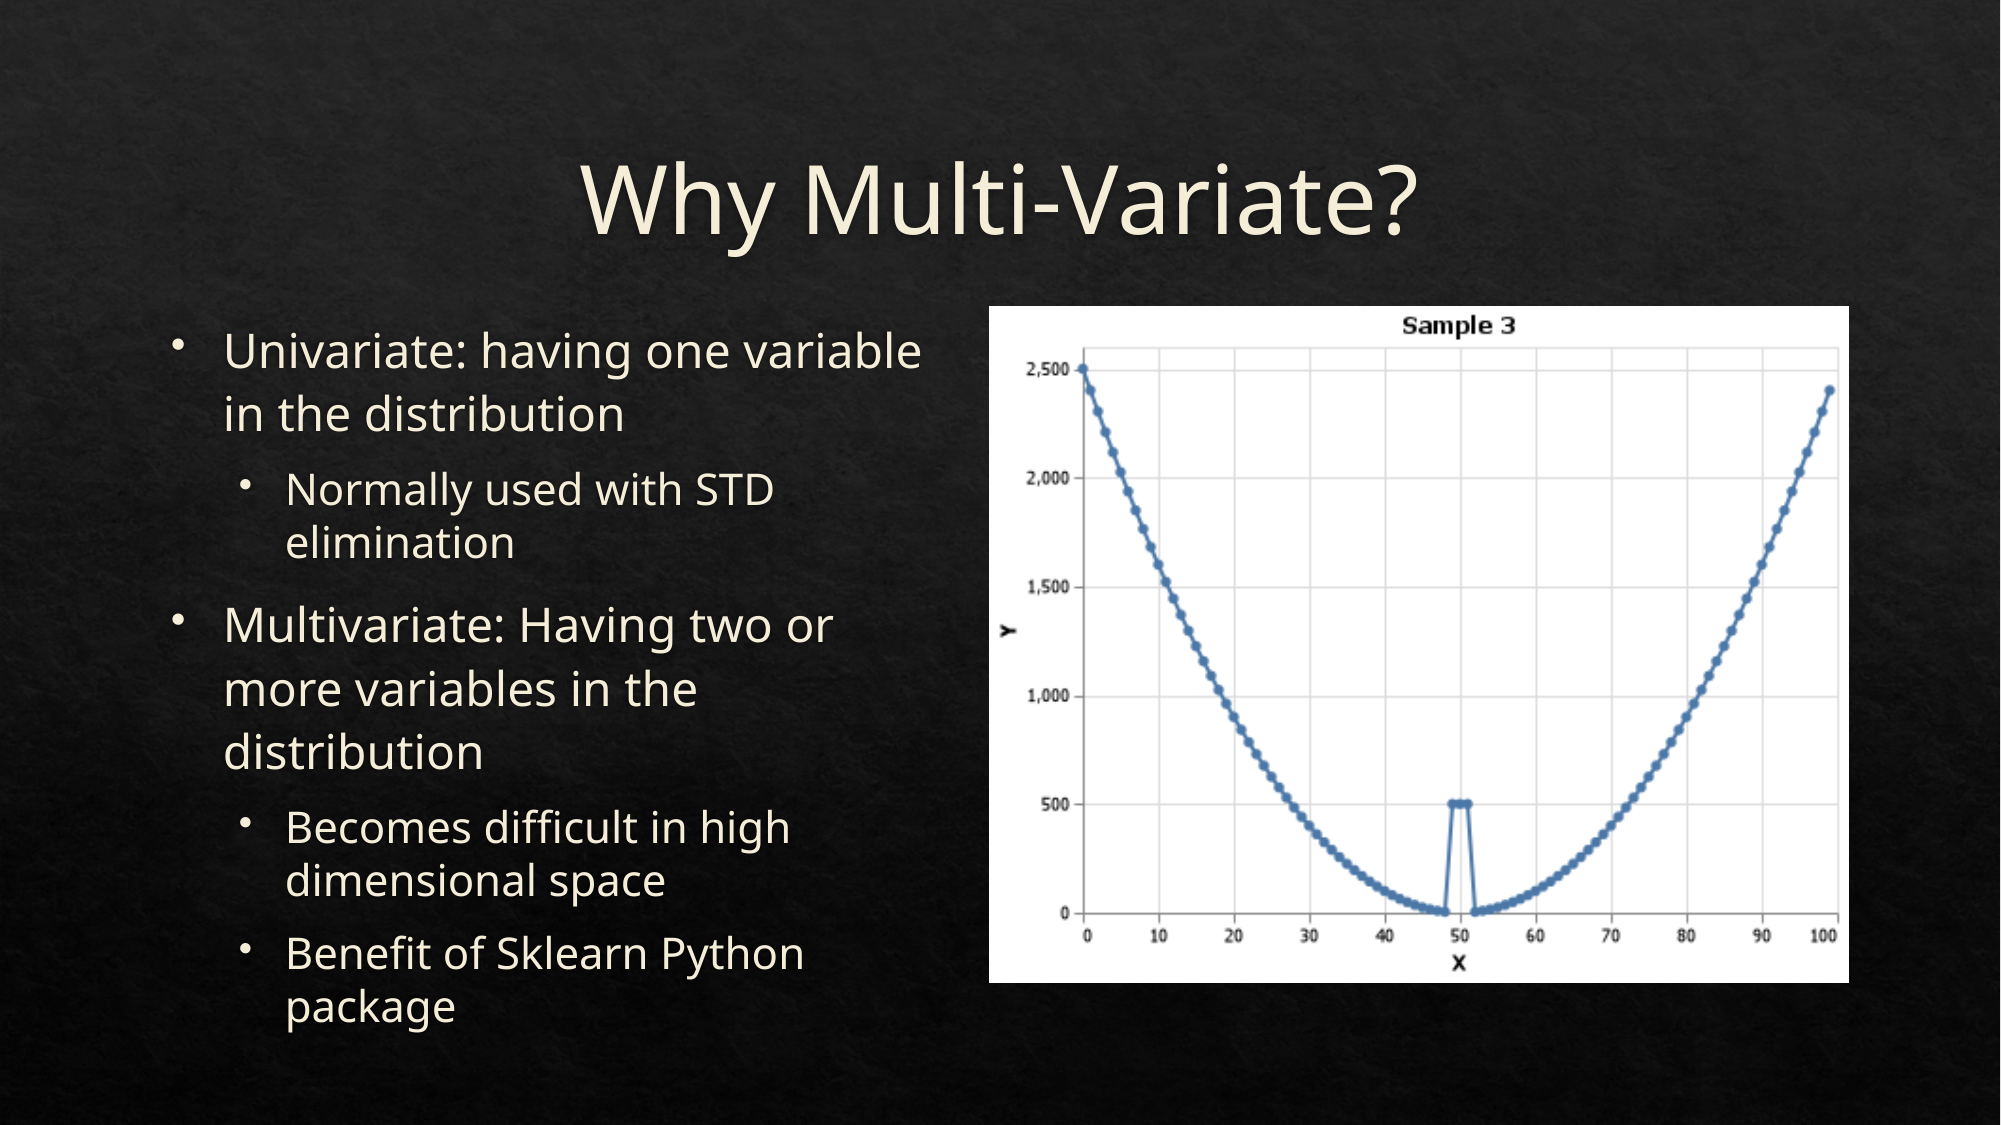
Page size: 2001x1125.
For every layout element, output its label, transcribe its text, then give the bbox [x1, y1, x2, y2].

list Univariate: having one variable in the distribution Normally used with STD elimination Multivariate: Having two or more variables in the distribution Becomes difficult in high dimensional space Benefit of Sklearn Python package [151, 307, 949, 950]
picture [989, 306, 1849, 984]
title Why Multi-Variate? [149, 99, 1849, 307]
